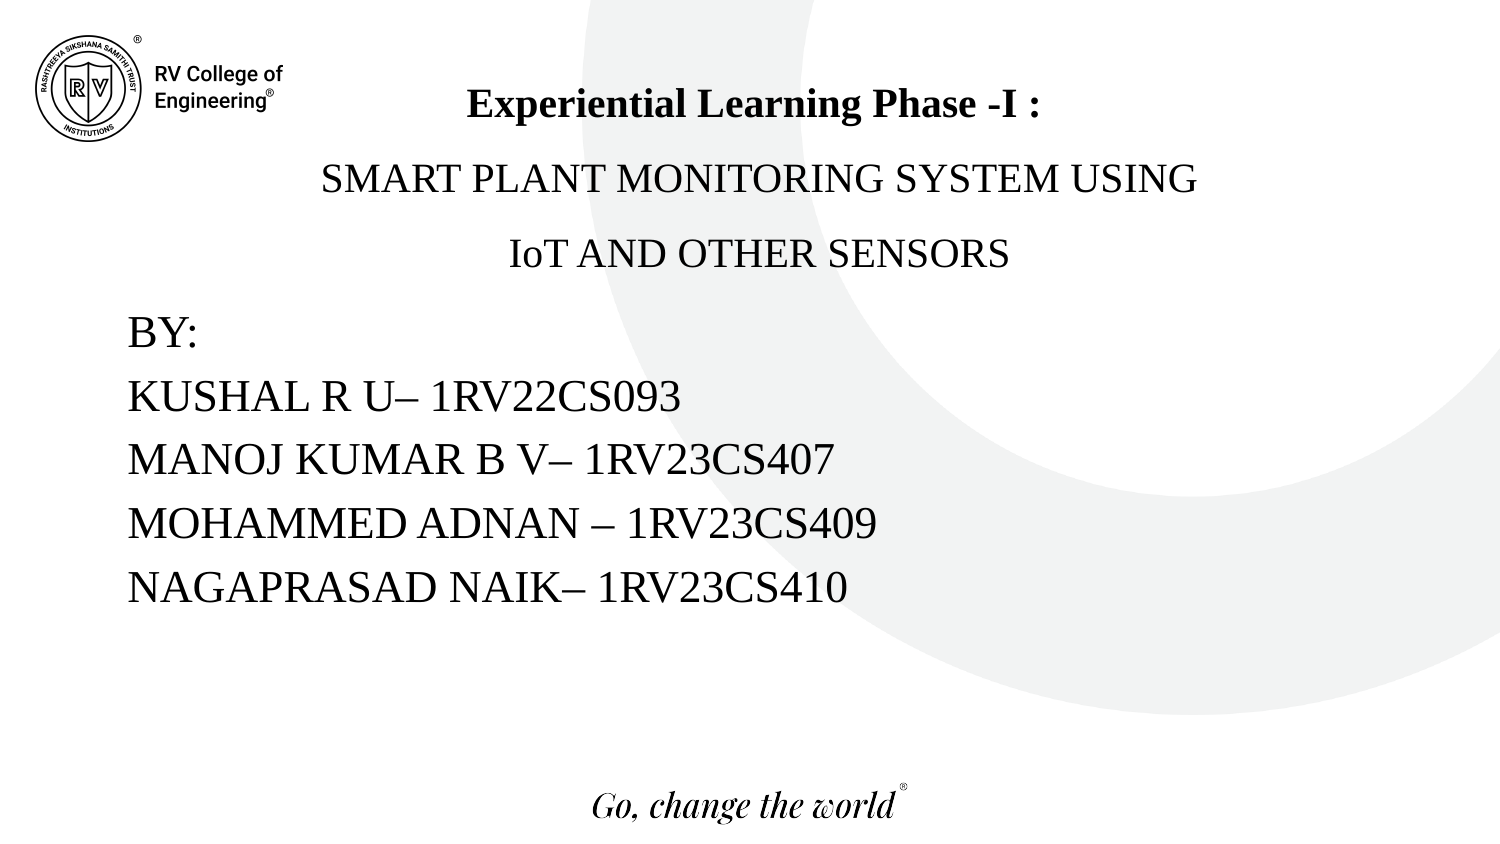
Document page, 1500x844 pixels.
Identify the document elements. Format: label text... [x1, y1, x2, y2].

text_box BY: KUSHAL R U– 1RV22CS093 MANOJ KUMAR B V– 1RV23CS407 MOHAMMED ADNAN – 1RV23CS409 NAGAPRASAD NAIK– 1RV23CS410 [125, 301, 1393, 809]
picture [0, 0, 1500, 844]
text_box Experiential Learning Phase -I : SMART PLANT MONITORING SYSTEM USING IoT AND OTHER SENSORS [282, 43, 1238, 301]
